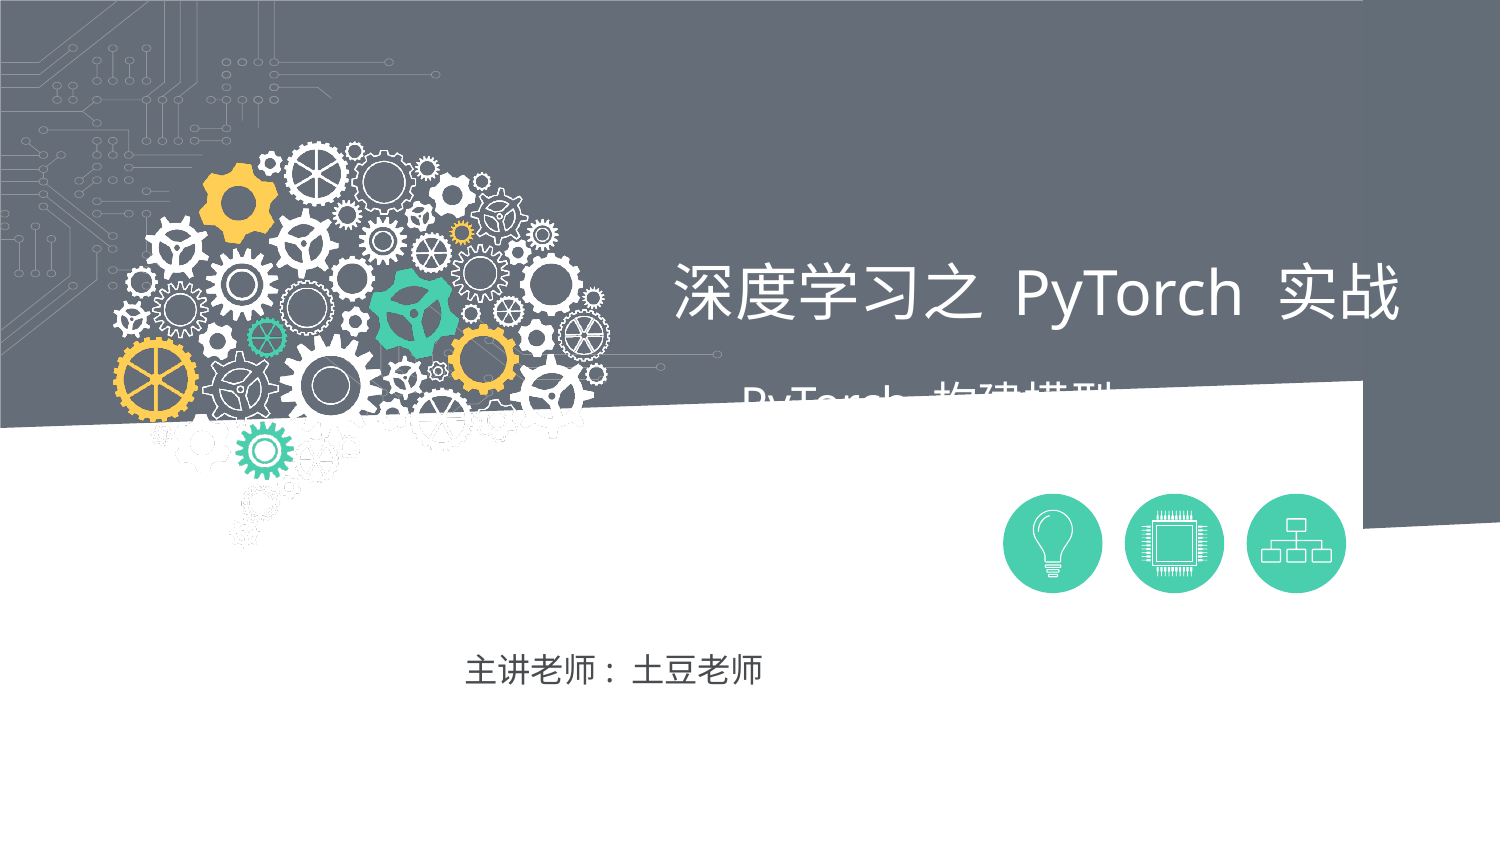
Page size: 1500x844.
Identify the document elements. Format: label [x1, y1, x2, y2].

text_box [0, 0, 1500, 737]
